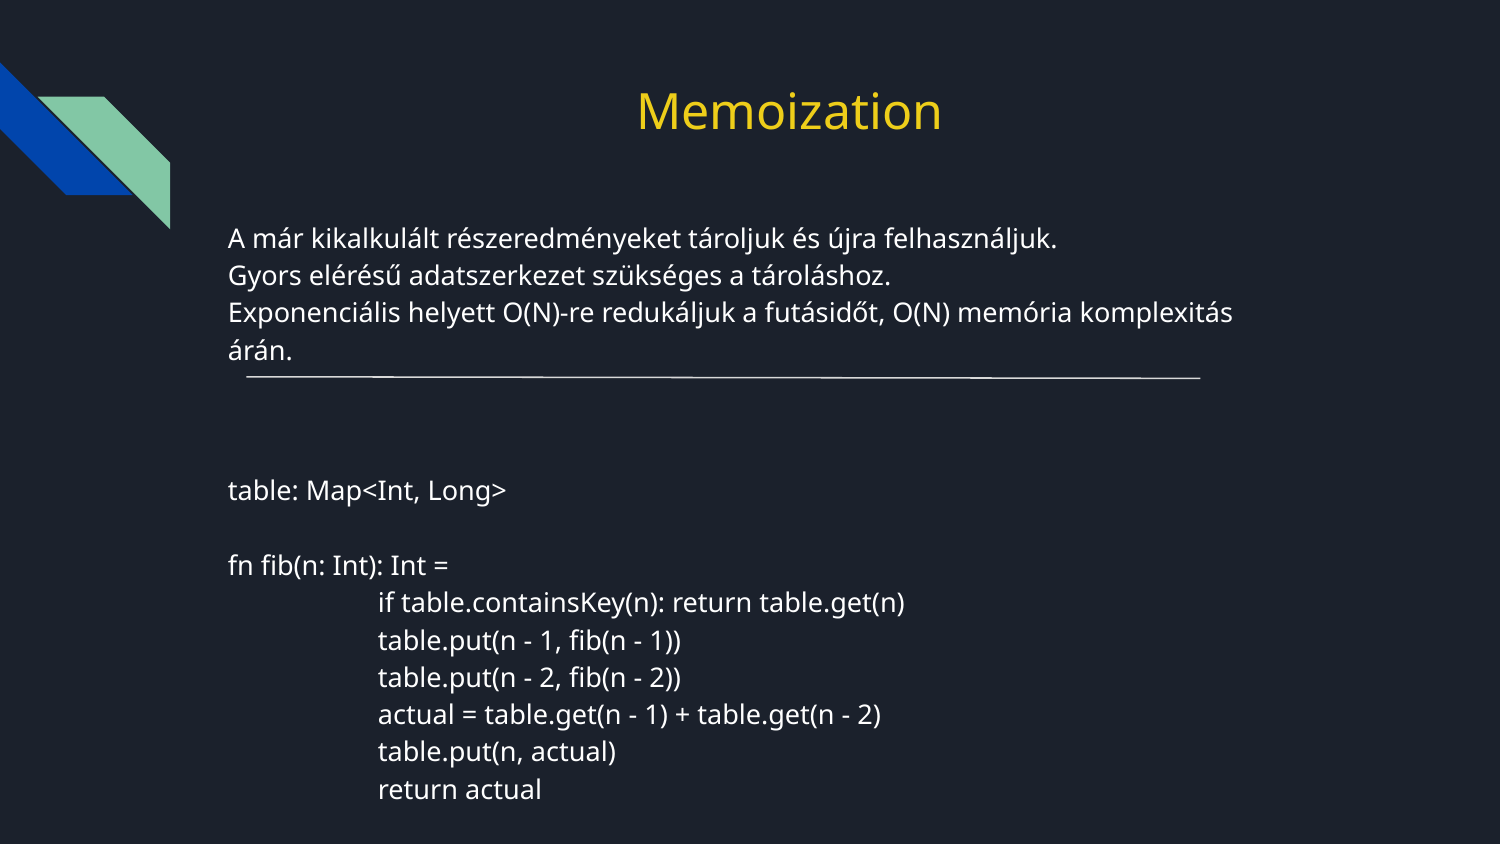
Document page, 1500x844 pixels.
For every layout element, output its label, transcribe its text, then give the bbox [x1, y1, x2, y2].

title Memoization [212, 64, 1368, 215]
list A már kikalkulált részeredményeket tároljuk és újra felhasználjuk. Gyors elérésű adatszerkezet szükséges a tároláshoz. Exponenciális helyett O(N)-re redukáljuk a futásidőt, O(N) memória komplexitás árán. table: Map<Int, Long> fn fib(n: Int): Int = if table.containsKey(n): return table.get(n) table.put(n - 1, fib(n - 1)) table.put(n - 2, fib(n - 2)) actual = table.get(n - 1) + table.get(n - 2) table.put(n, actual) return actual [212, 201, 1283, 814]
